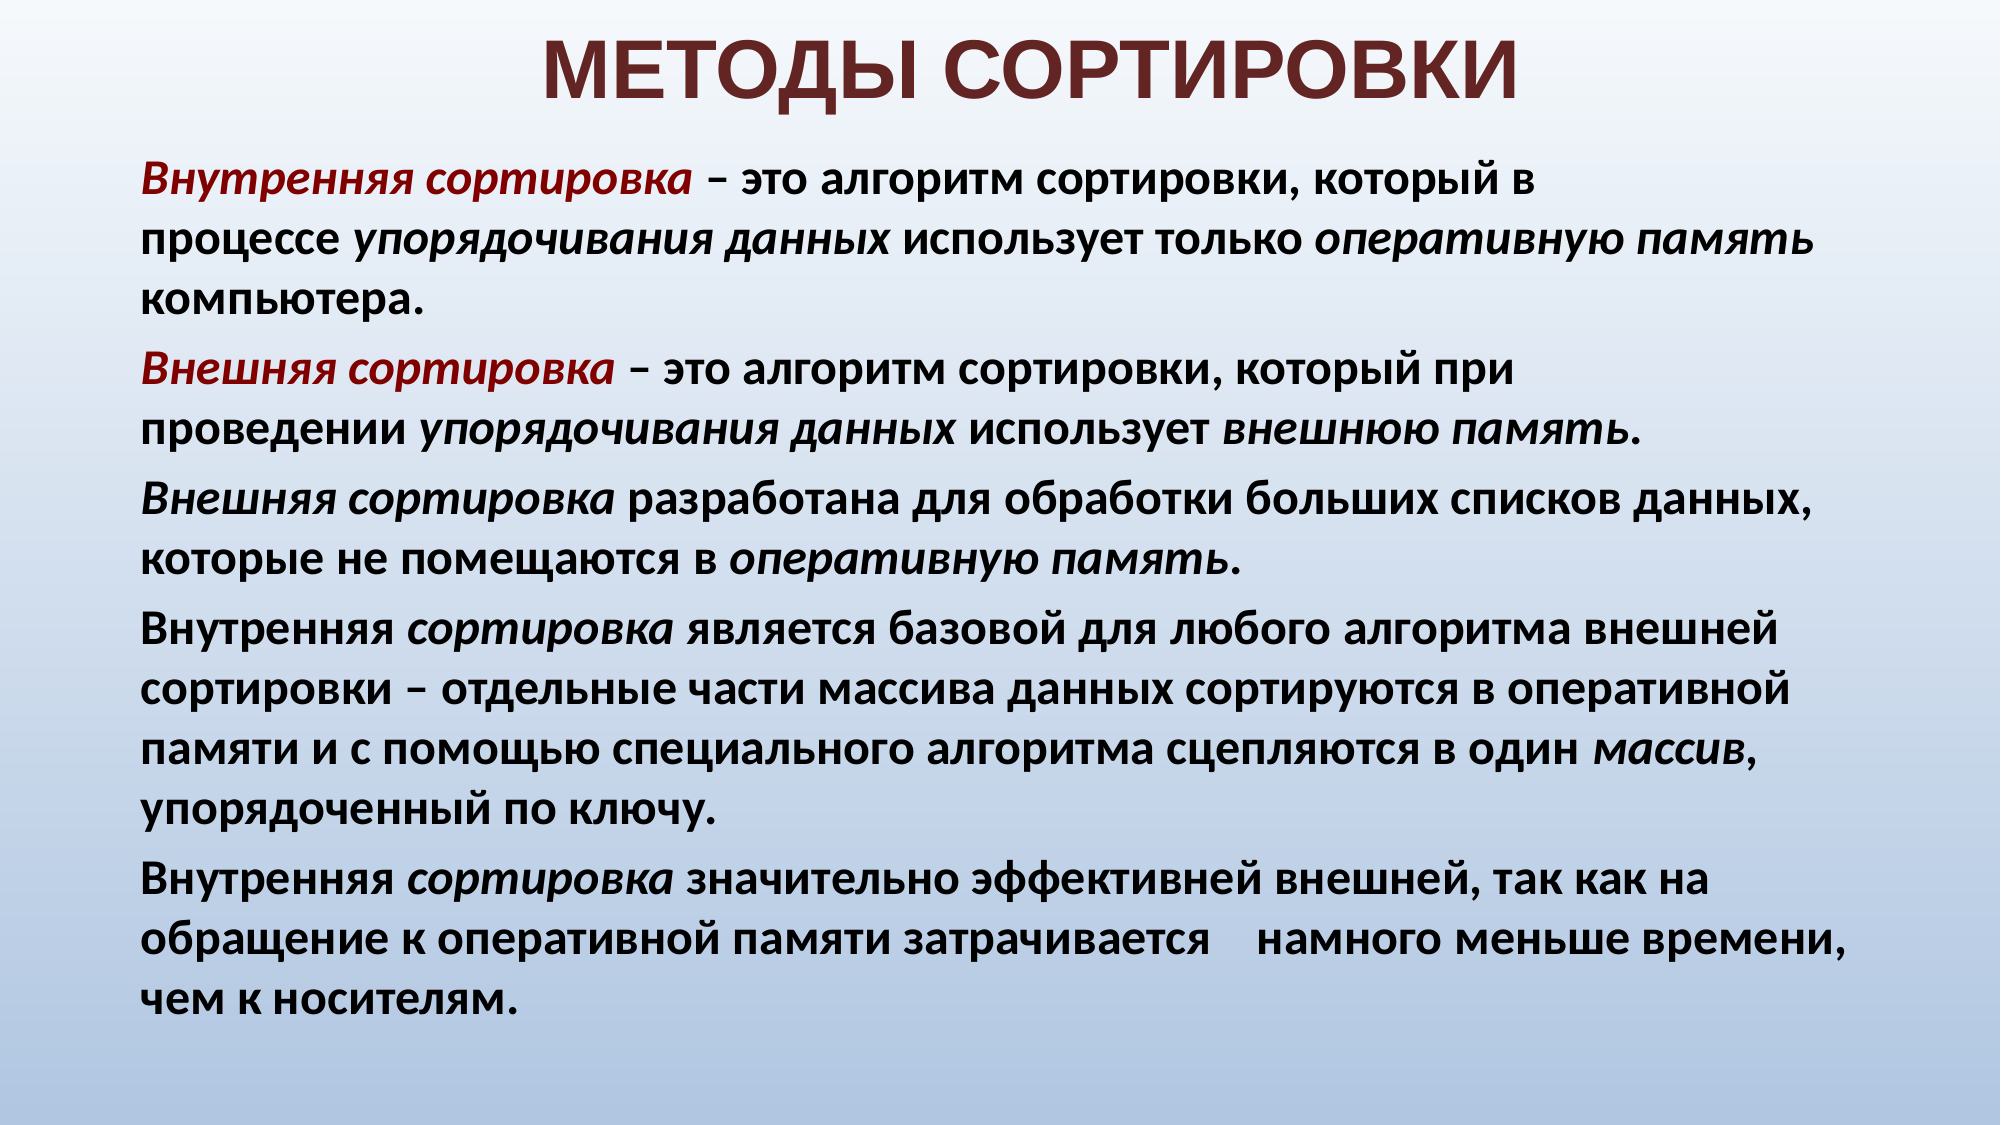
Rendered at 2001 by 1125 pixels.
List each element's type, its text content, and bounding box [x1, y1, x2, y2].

list Внутренняя сортировка – это алгоритм сортировки, который в процессе упорядочивания данных использует только оперативную память компьютера. Внешняя сортировка – это алгоритм сортировки, который при проведении упорядочивания данных использует внешнюю память. Внешняя сортировка разработана для обработки больших списков данных, которые не помещаются в оперативную память. Внутренняя сортировка является базовой для любого алгоритма внешней сортировки – отдельные части массива данных сортируются в оперативной памяти и с помощью специального алгоритма сцепляются в один массив, упорядоченный по ключу. Внутренняя сортировка значительно эффективней внешней, так как на обращение к оперативной памяти затрачивается намного меньше времени, чем к носителям. [125, 137, 1937, 1094]
title МЕТОДЫ СОРТИРОВКИ [356, 0, 1707, 137]
